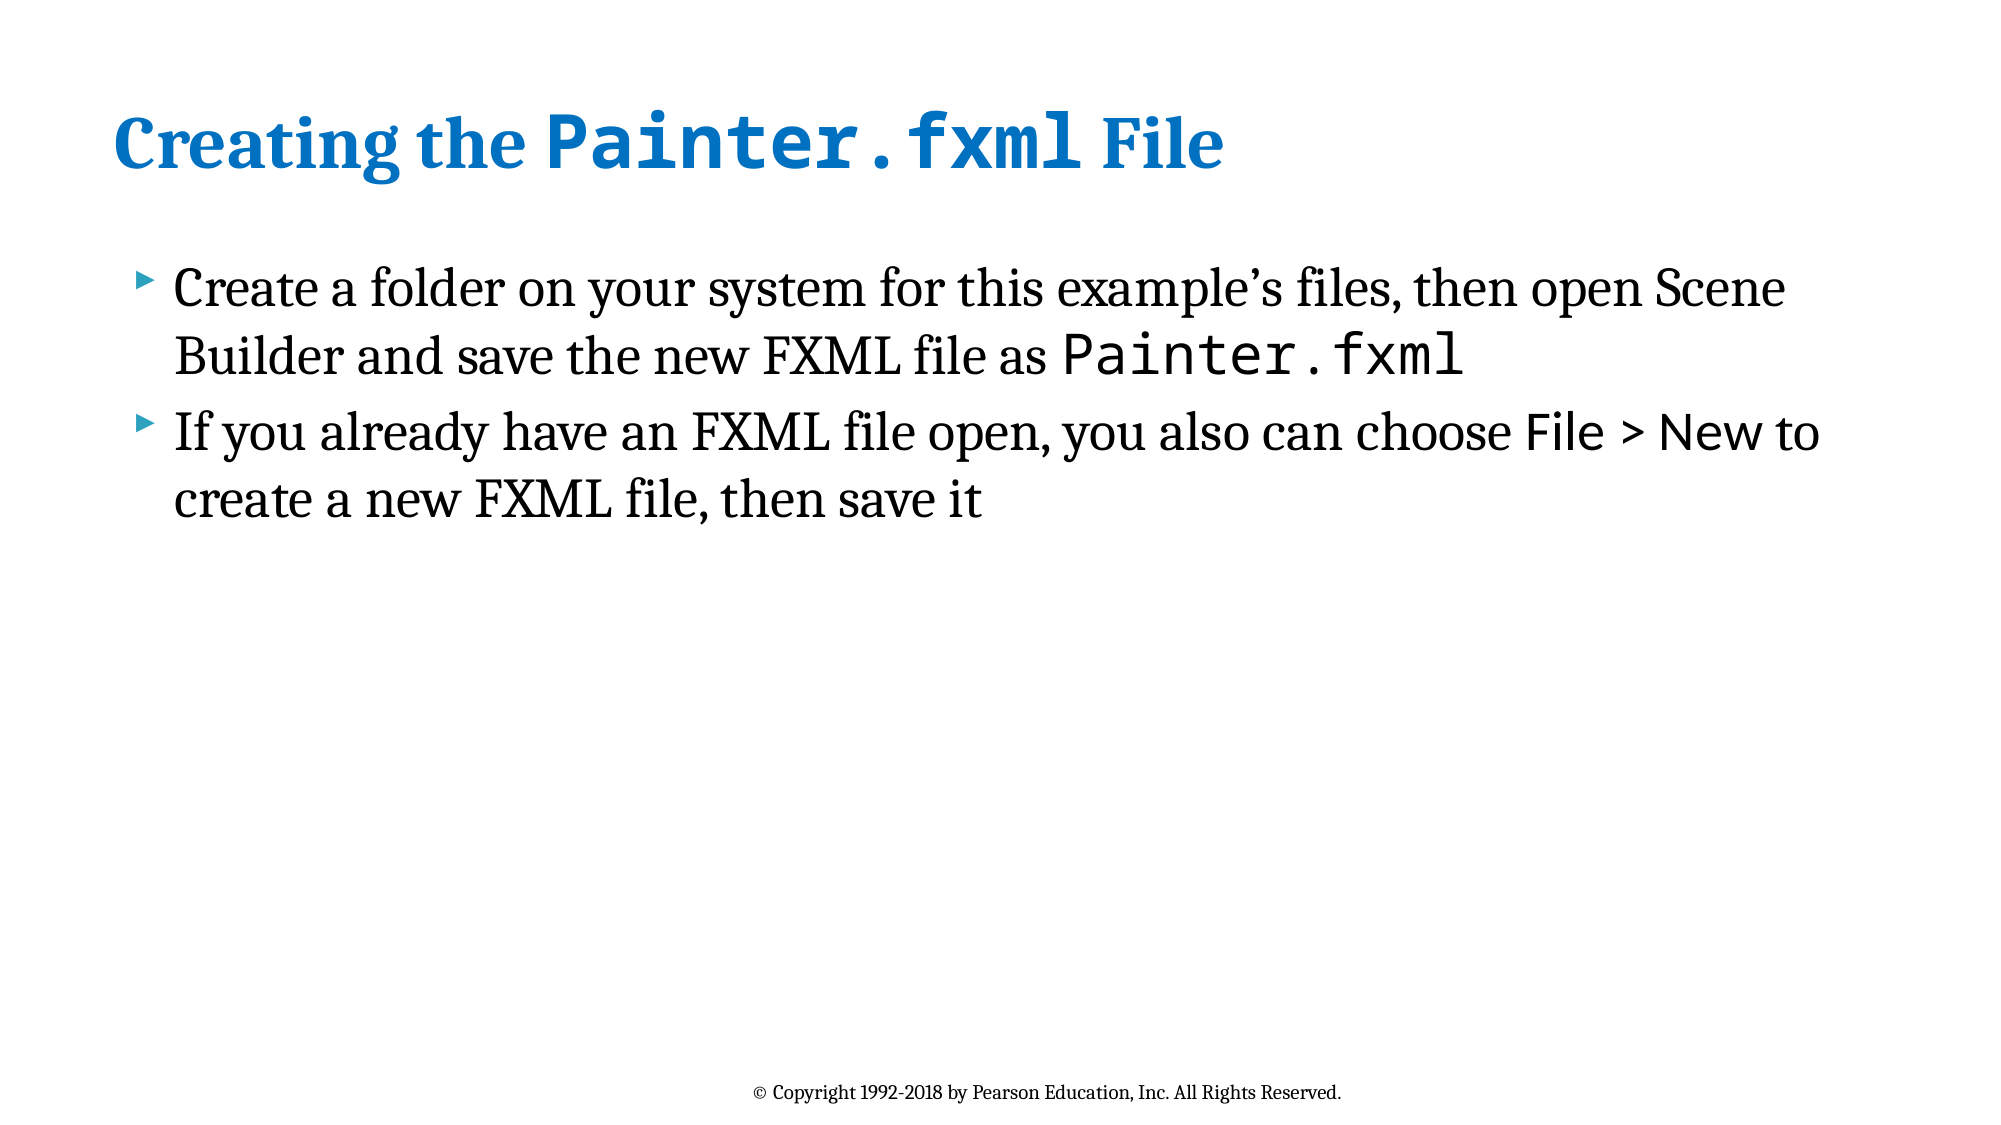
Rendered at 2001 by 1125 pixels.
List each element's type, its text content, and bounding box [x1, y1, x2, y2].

title Creating the Painter.fxml File [99, 45, 1900, 233]
list Create a folder on your system for this example’s files, then open Scene Builder and save the new FXML file as Painter.fxml If you already have an FXML file open, you also can choose File > New to create a new FXML file, then save it [99, 242, 1900, 986]
footer © Copyright 1992-2018 by Pearson Education, Inc. All Rights Reserved. [736, 1051, 1892, 1112]
